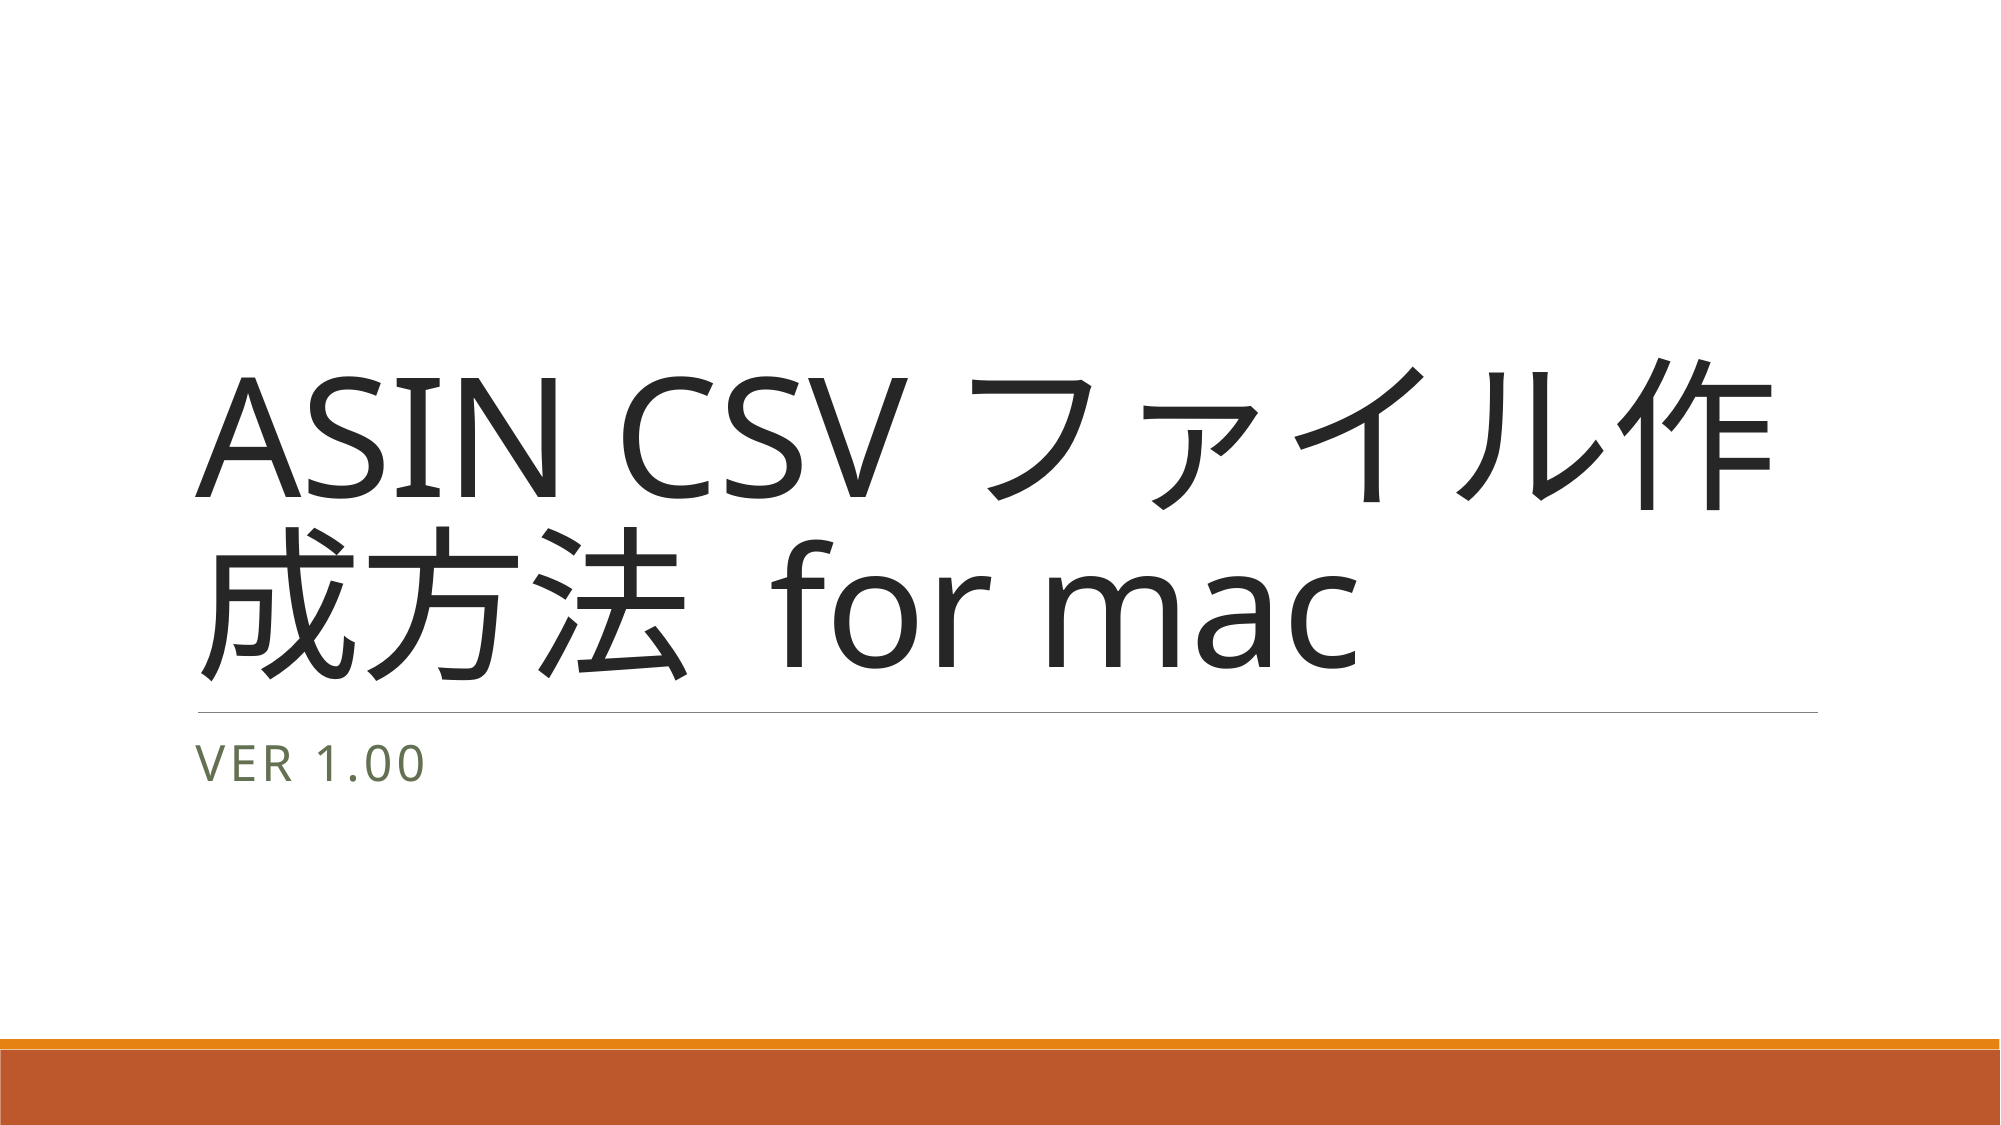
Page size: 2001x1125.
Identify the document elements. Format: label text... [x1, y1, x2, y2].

subtitle Ver 1.00 [180, 730, 1831, 919]
title ASIN CSVファイル作成方法 for mac [180, 124, 1830, 710]
